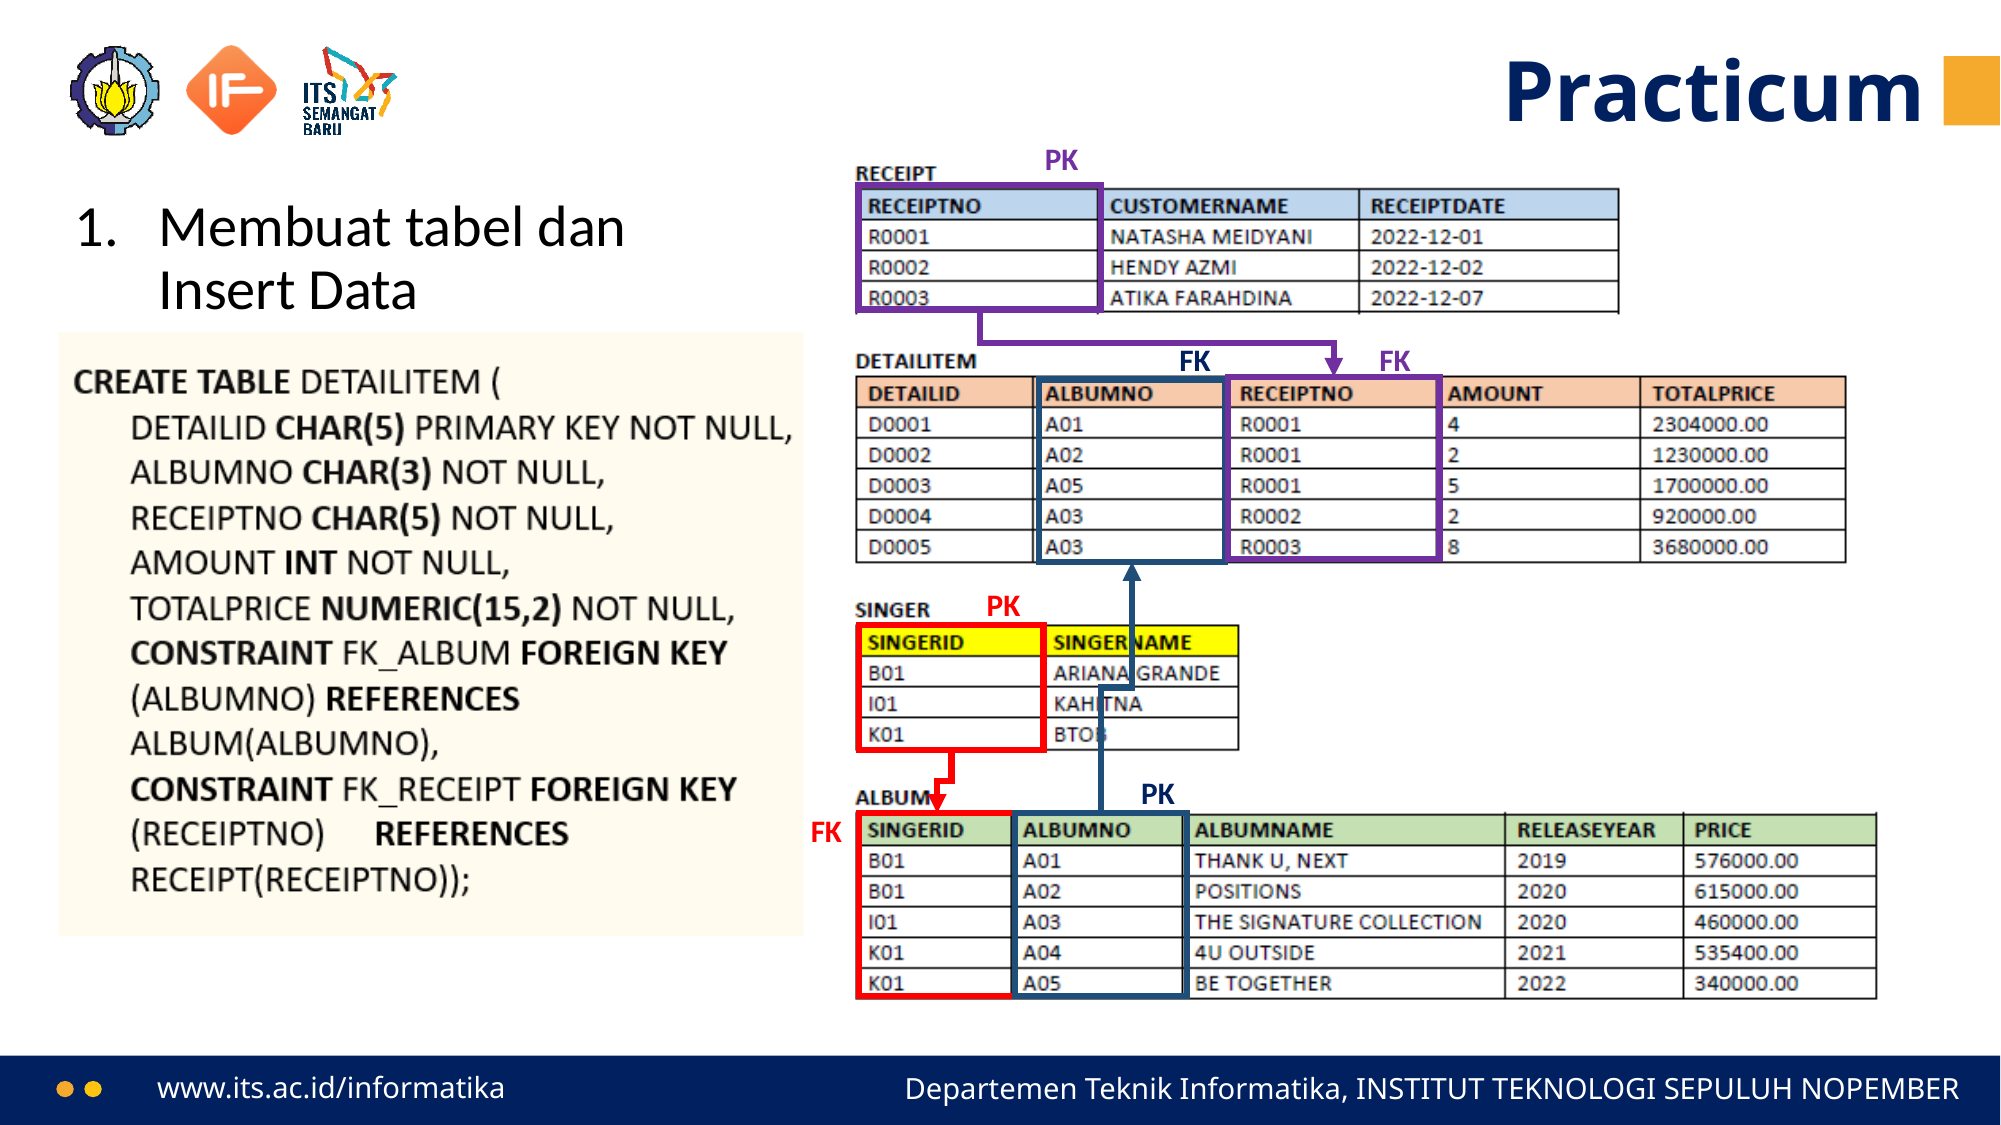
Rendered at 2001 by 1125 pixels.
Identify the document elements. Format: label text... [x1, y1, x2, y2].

text_box Membuat tabel dan Insert Data [59, 189, 778, 332]
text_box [858, 131, 1452, 560]
picture [186, 45, 277, 135]
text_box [796, 577, 1015, 997]
picture [826, 147, 1015, 577]
picture [57, 332, 805, 936]
picture [69, 45, 160, 136]
picture [302, 45, 398, 135]
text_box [1015, 560, 1277, 997]
title Practicum [610, 33, 1941, 148]
picture [826, 147, 1892, 1009]
